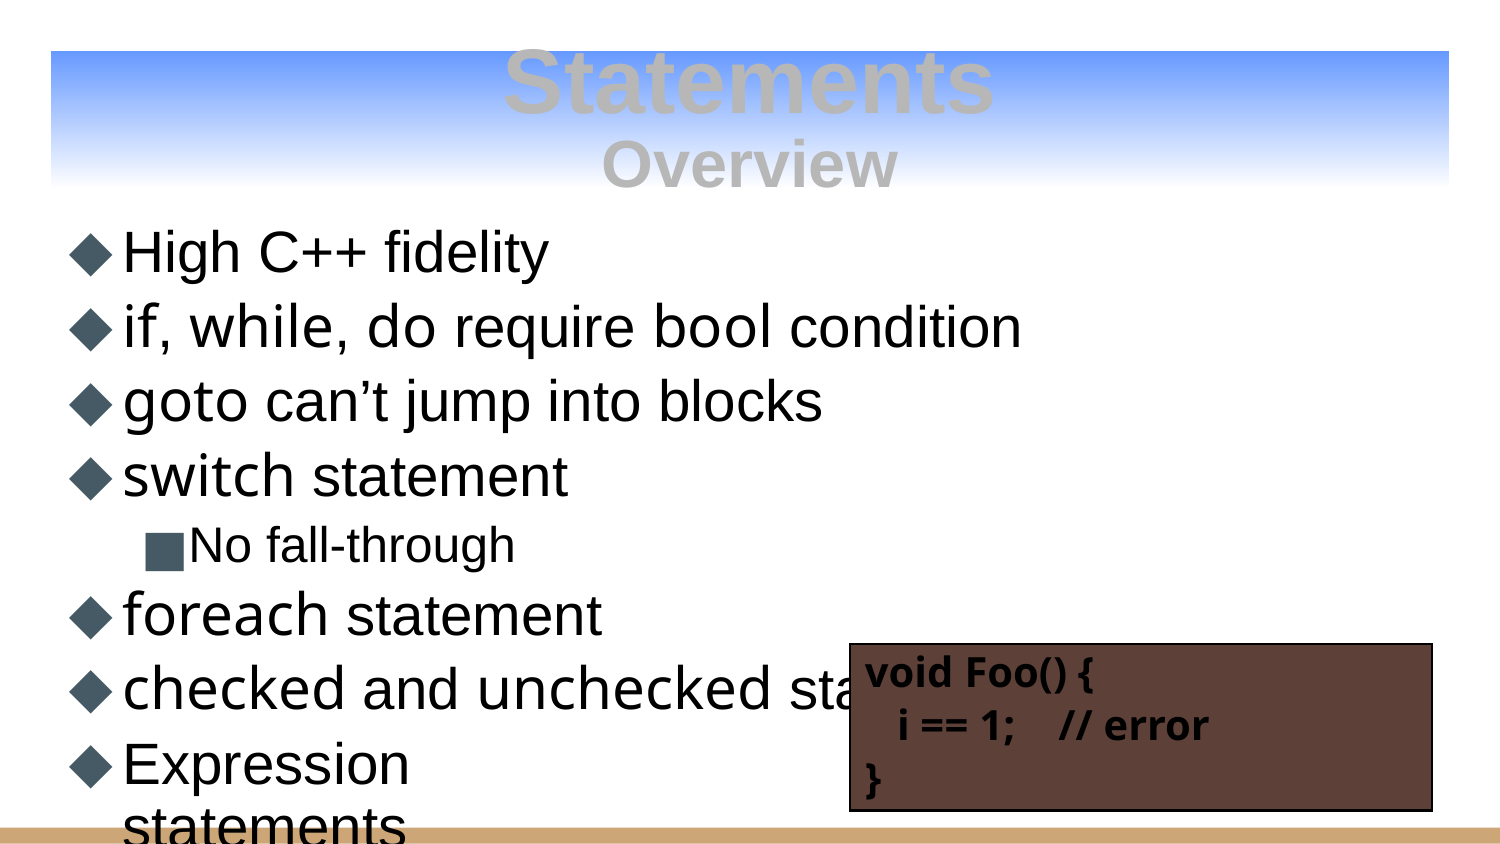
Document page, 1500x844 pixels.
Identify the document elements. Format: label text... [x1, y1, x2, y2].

list High C++ fidelity if, while, do require bool condition goto can’t jump into blocks switch statement No fall-through foreach statement checked and unchecked statements Expression statements must do work [51, 214, 1449, 765]
text_box void Foo() { i == 1; // error } [849, 643, 1433, 811]
title Statements Overview [51, 51, 1449, 189]
